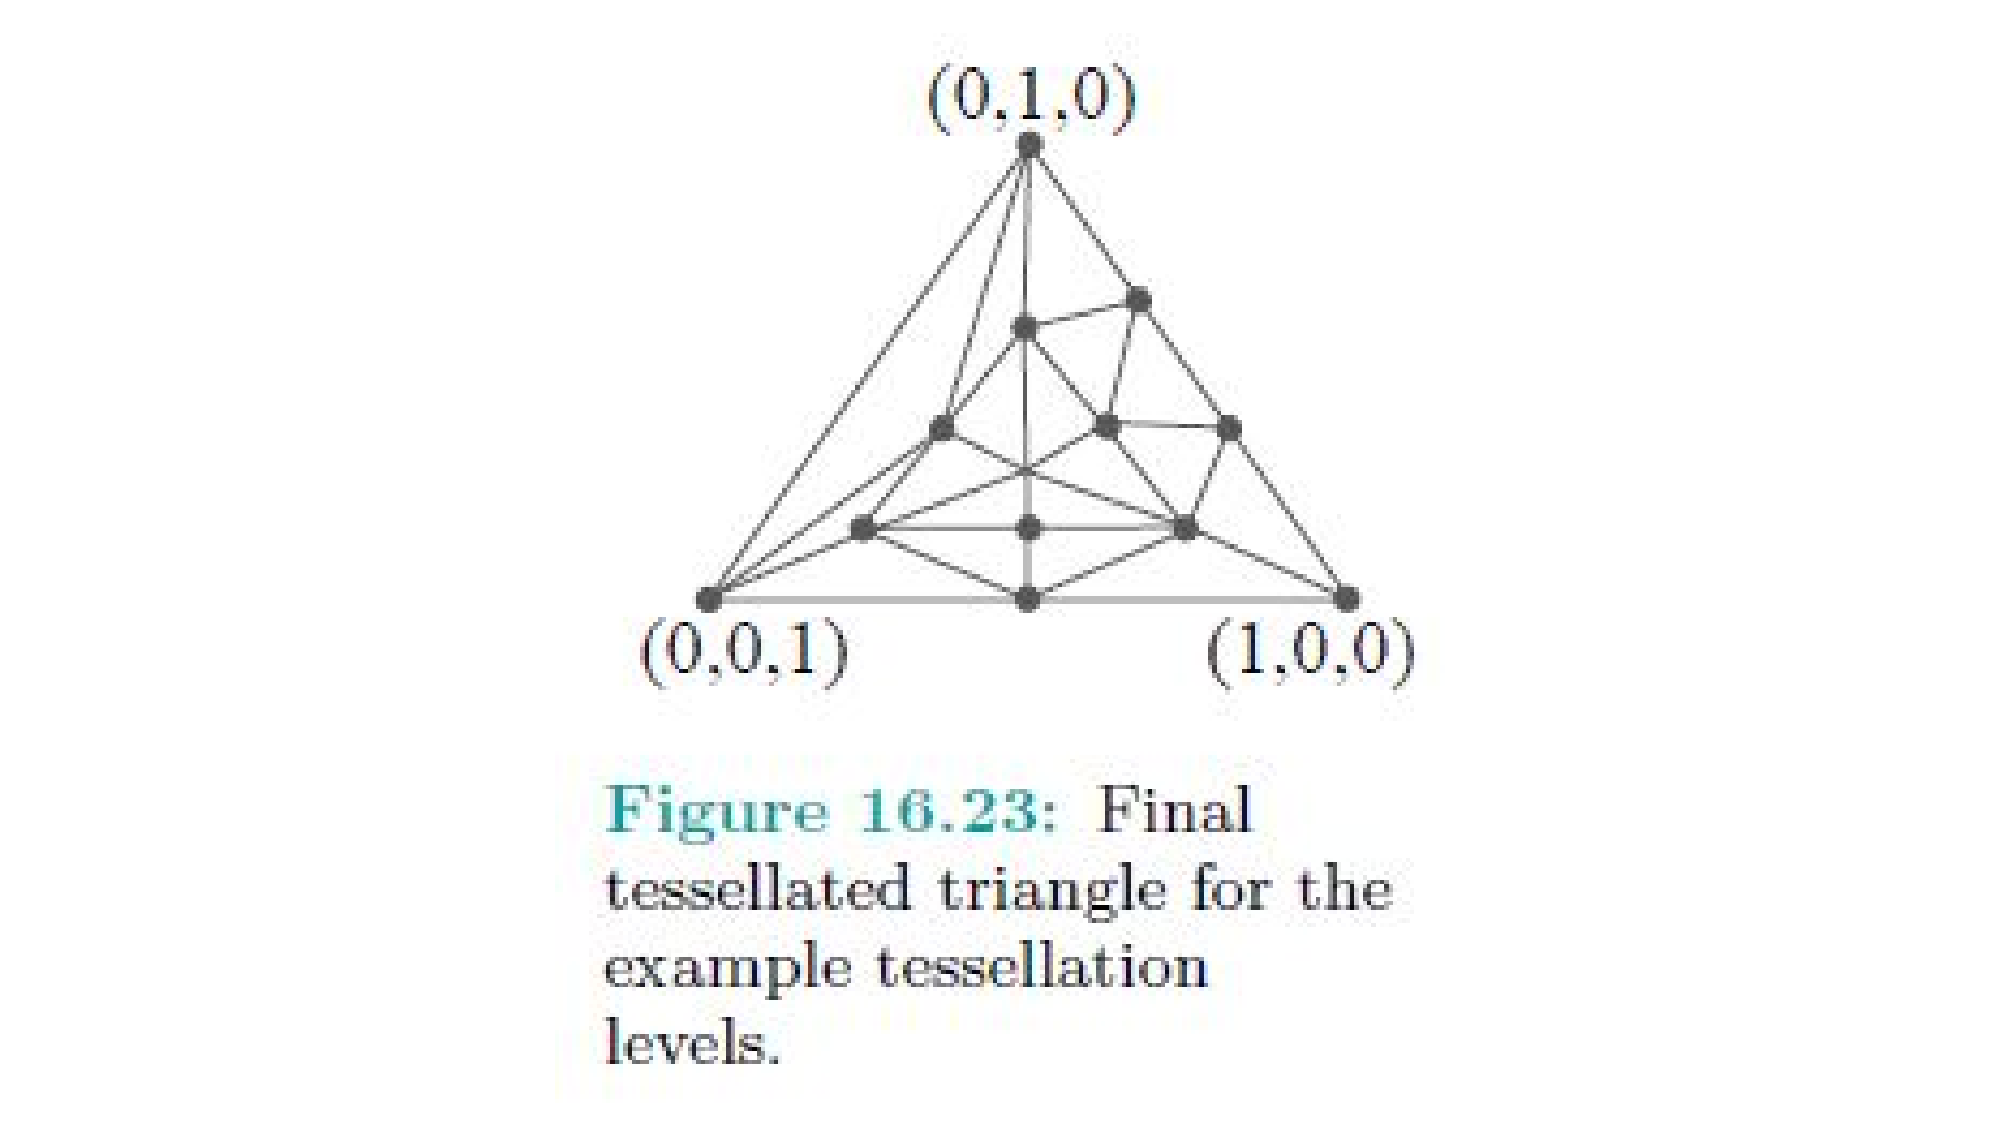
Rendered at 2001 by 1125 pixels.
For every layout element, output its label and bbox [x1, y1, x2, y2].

picture [555, 0, 1445, 1125]
